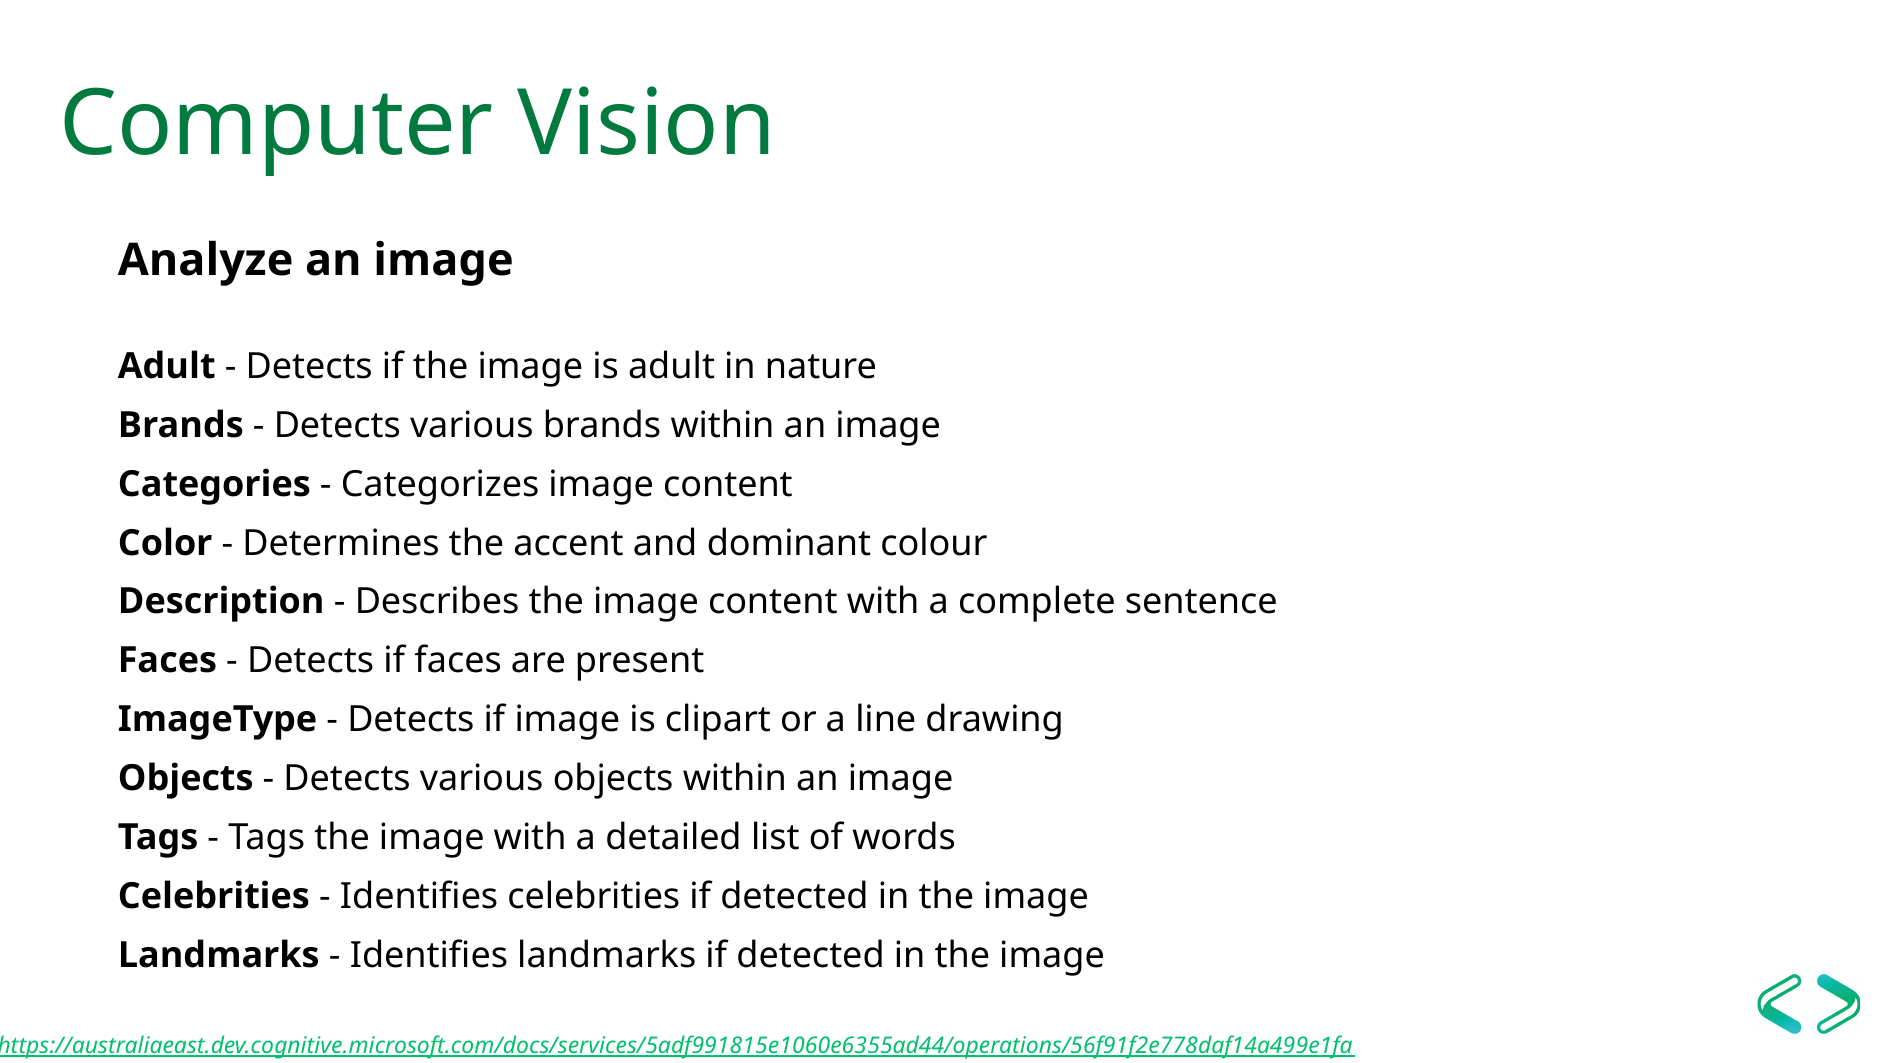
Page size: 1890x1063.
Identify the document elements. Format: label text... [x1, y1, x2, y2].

text_box https://australiaeast.dev.cognitive.microsoft.com/docs/services/5adf991815e1060e6355ad44/operations/56f91f2e778daf14a499e1fa [0, 1030, 1355, 1062]
list Analyze an image Adult - Detects if the image is adult in nature Brands - Detects various brands within an image Categories - Categorizes image content Color - Determines the accent and dominant colour Description - Describes the image content with a complete sentence Faces - Detects if faces are present ImageType - Detects if image is clipart or a line drawing Objects - Detects various objects within an image Tags - Tags the image with a detailed list of words Celebrities - Identifies celebrities if detected in the image Landmarks - Identifies landmarks if detected in the image [117, 236, 1292, 1004]
title Computer Vision [59, 59, 1831, 178]
